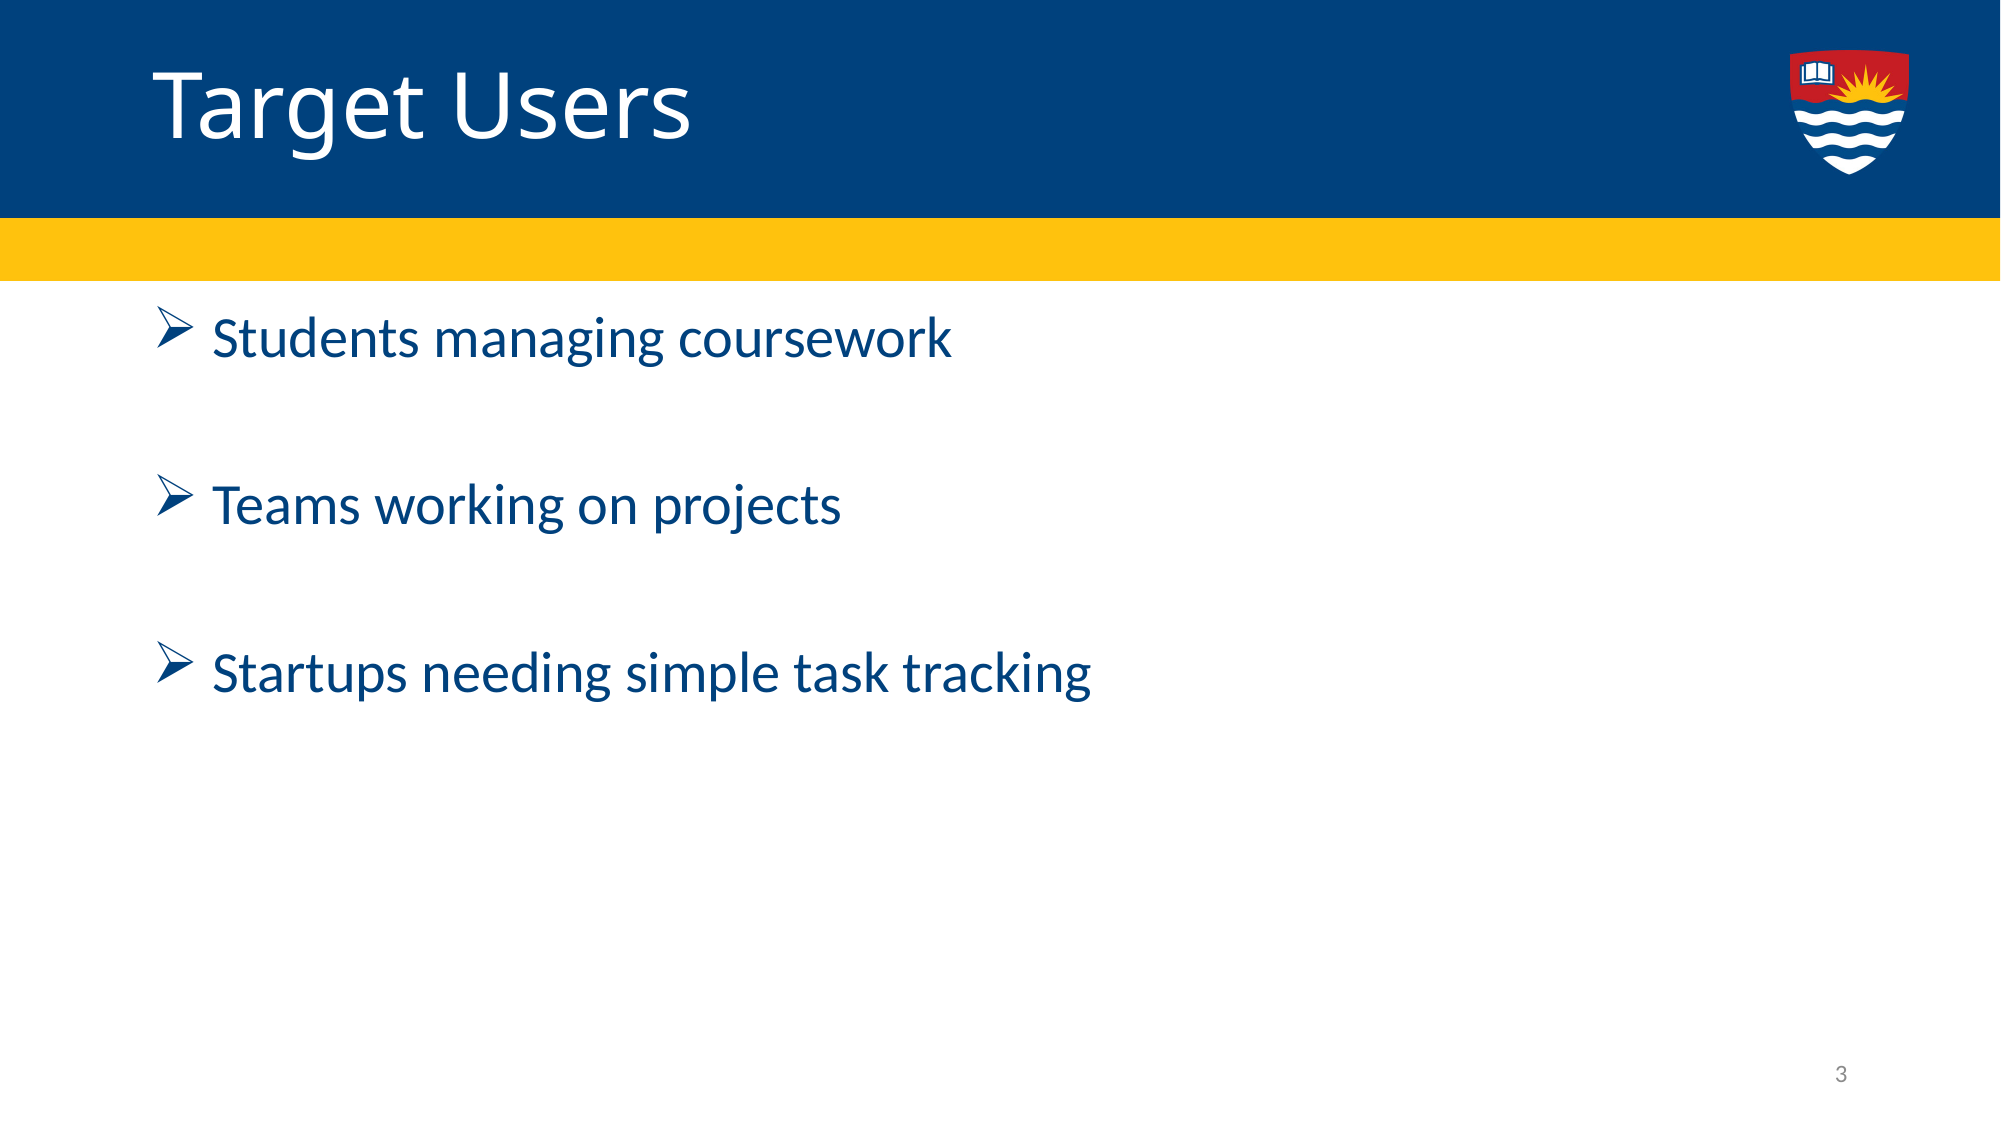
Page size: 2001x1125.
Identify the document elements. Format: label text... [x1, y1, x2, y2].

list Students managing coursework Teams working on projects Startups needing simple task tracking [137, 299, 1863, 1014]
picture [0, 0, 2001, 1125]
slide_number 3 [1412, 1042, 1863, 1103]
title Target Users [137, 0, 1863, 218]
